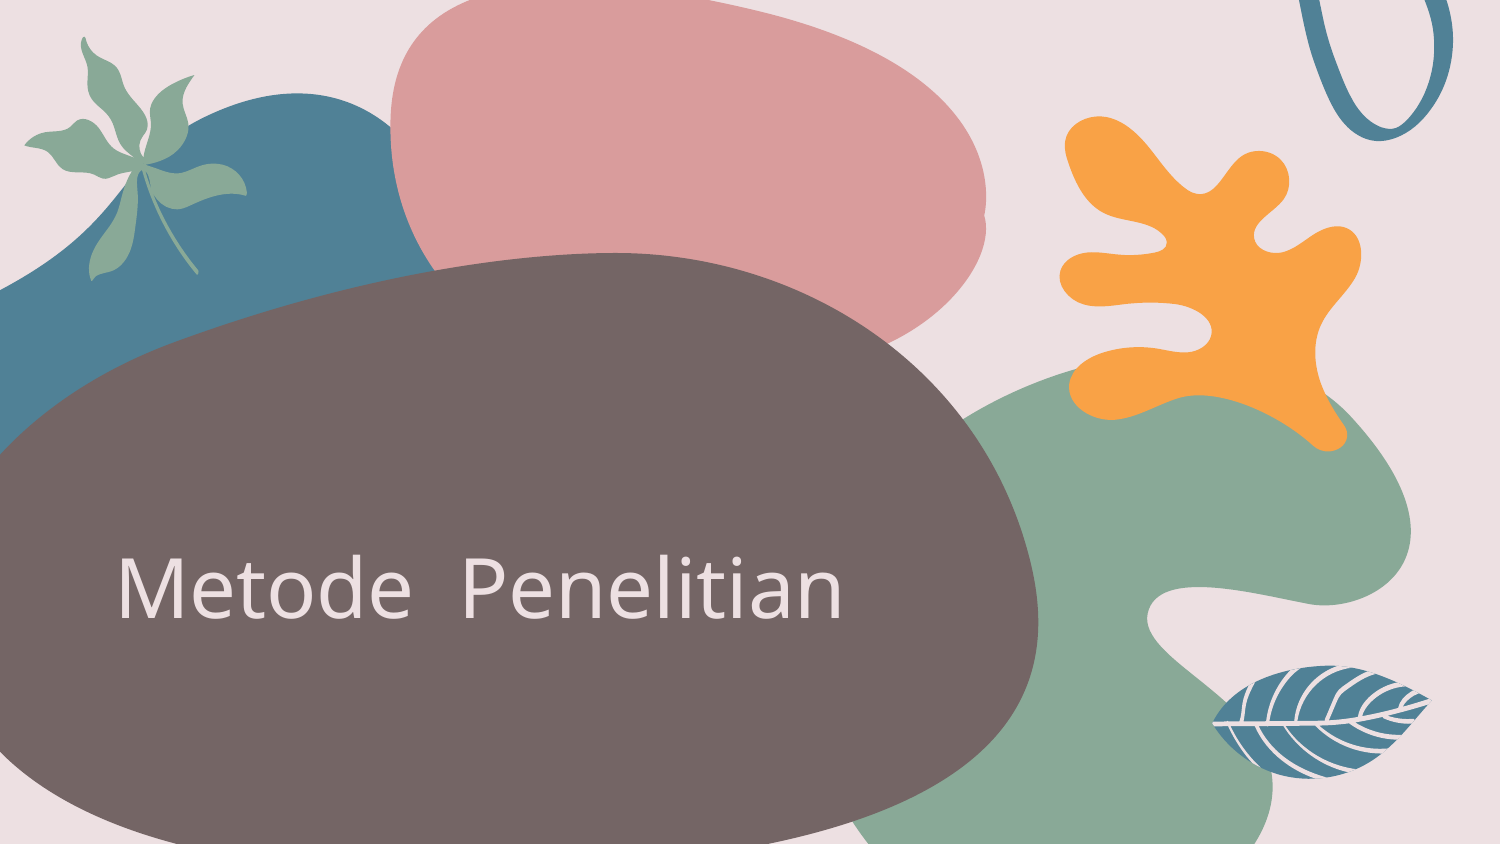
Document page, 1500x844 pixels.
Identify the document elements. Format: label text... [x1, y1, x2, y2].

title Metode Penelitian [61, 421, 900, 748]
